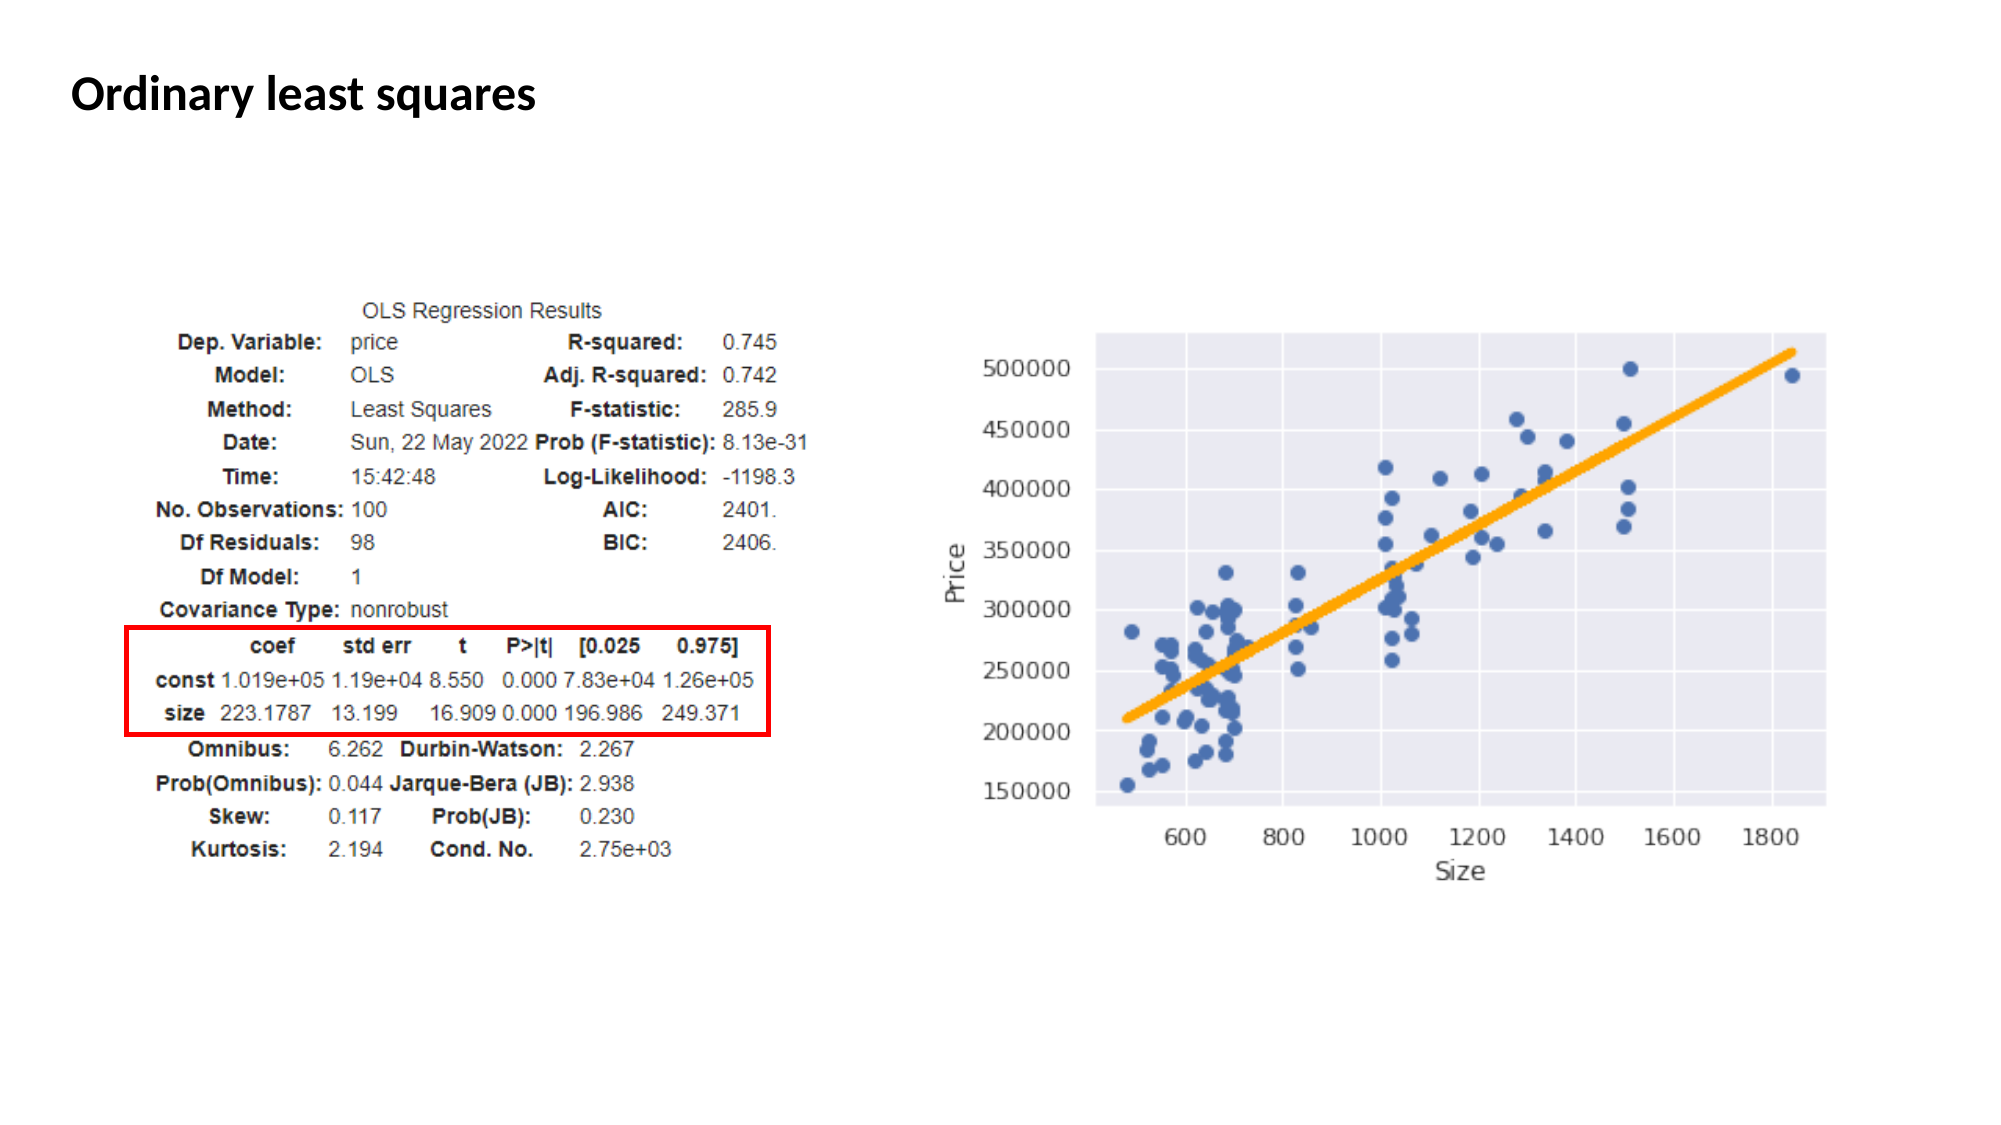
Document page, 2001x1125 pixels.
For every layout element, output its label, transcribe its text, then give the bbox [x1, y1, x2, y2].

picture [928, 316, 1840, 903]
title Ordinary least squares [55, 52, 1467, 137]
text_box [126, 295, 821, 882]
